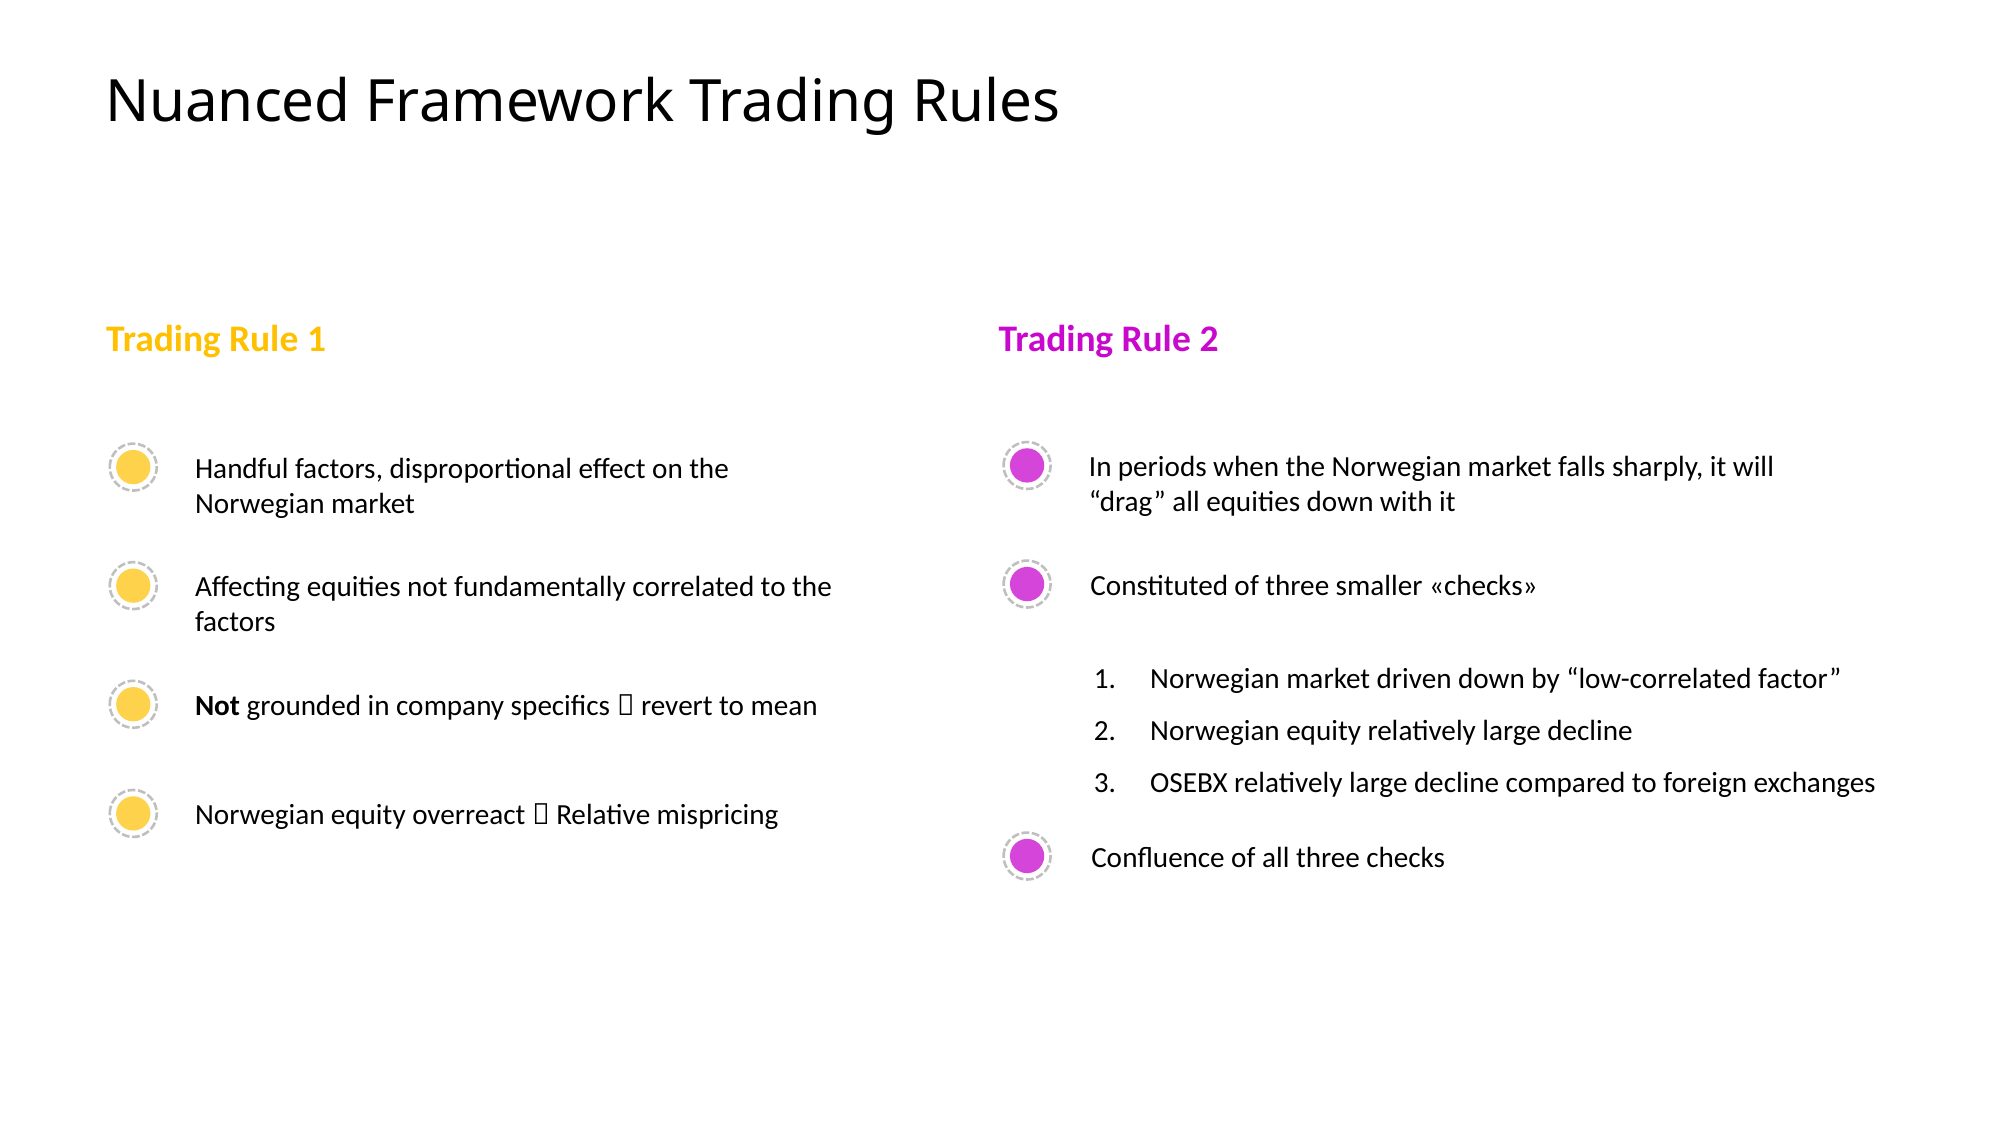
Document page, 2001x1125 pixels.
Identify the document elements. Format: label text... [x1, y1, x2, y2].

text_box Trading Rule 2 [983, 306, 1234, 367]
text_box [109, 678, 858, 730]
text_box Norwegian market driven down by “low-correlated factor” Norwegian equity relatively large decline OSEBX relatively large decline compared to foreign exchanges [1079, 634, 1892, 807]
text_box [109, 441, 840, 528]
text_box Trading Rule 1 [91, 306, 342, 367]
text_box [1003, 830, 1463, 882]
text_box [1003, 440, 1797, 526]
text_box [109, 560, 858, 647]
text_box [1003, 558, 1555, 610]
text_box Nuanced Framework Trading Rules [90, 55, 1178, 141]
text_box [109, 788, 858, 839]
